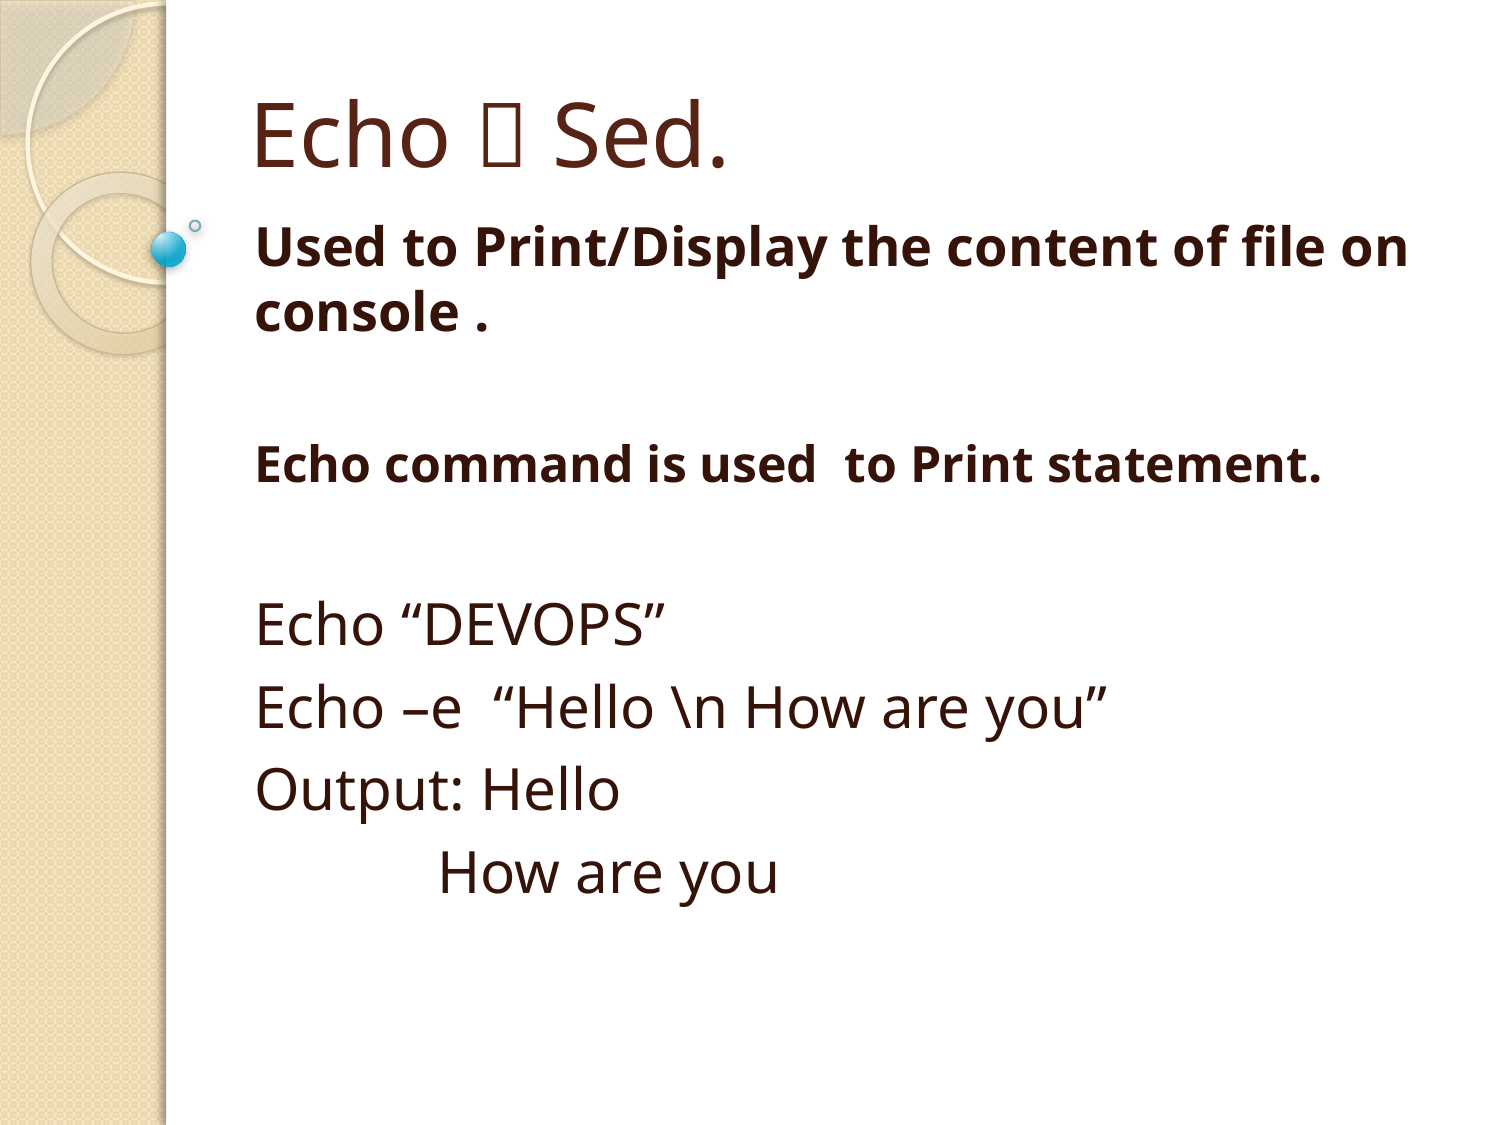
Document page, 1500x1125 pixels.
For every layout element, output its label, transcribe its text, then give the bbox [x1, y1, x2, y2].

subtitle Used to Print/Display the content of file on console . Echo command is used to Print statement. Echo “DEVOPS” Echo –e “Hello \n How are you” Output: Hello How are you [234, 212, 1450, 1066]
title Echo  Sed. [234, 59, 1450, 212]
